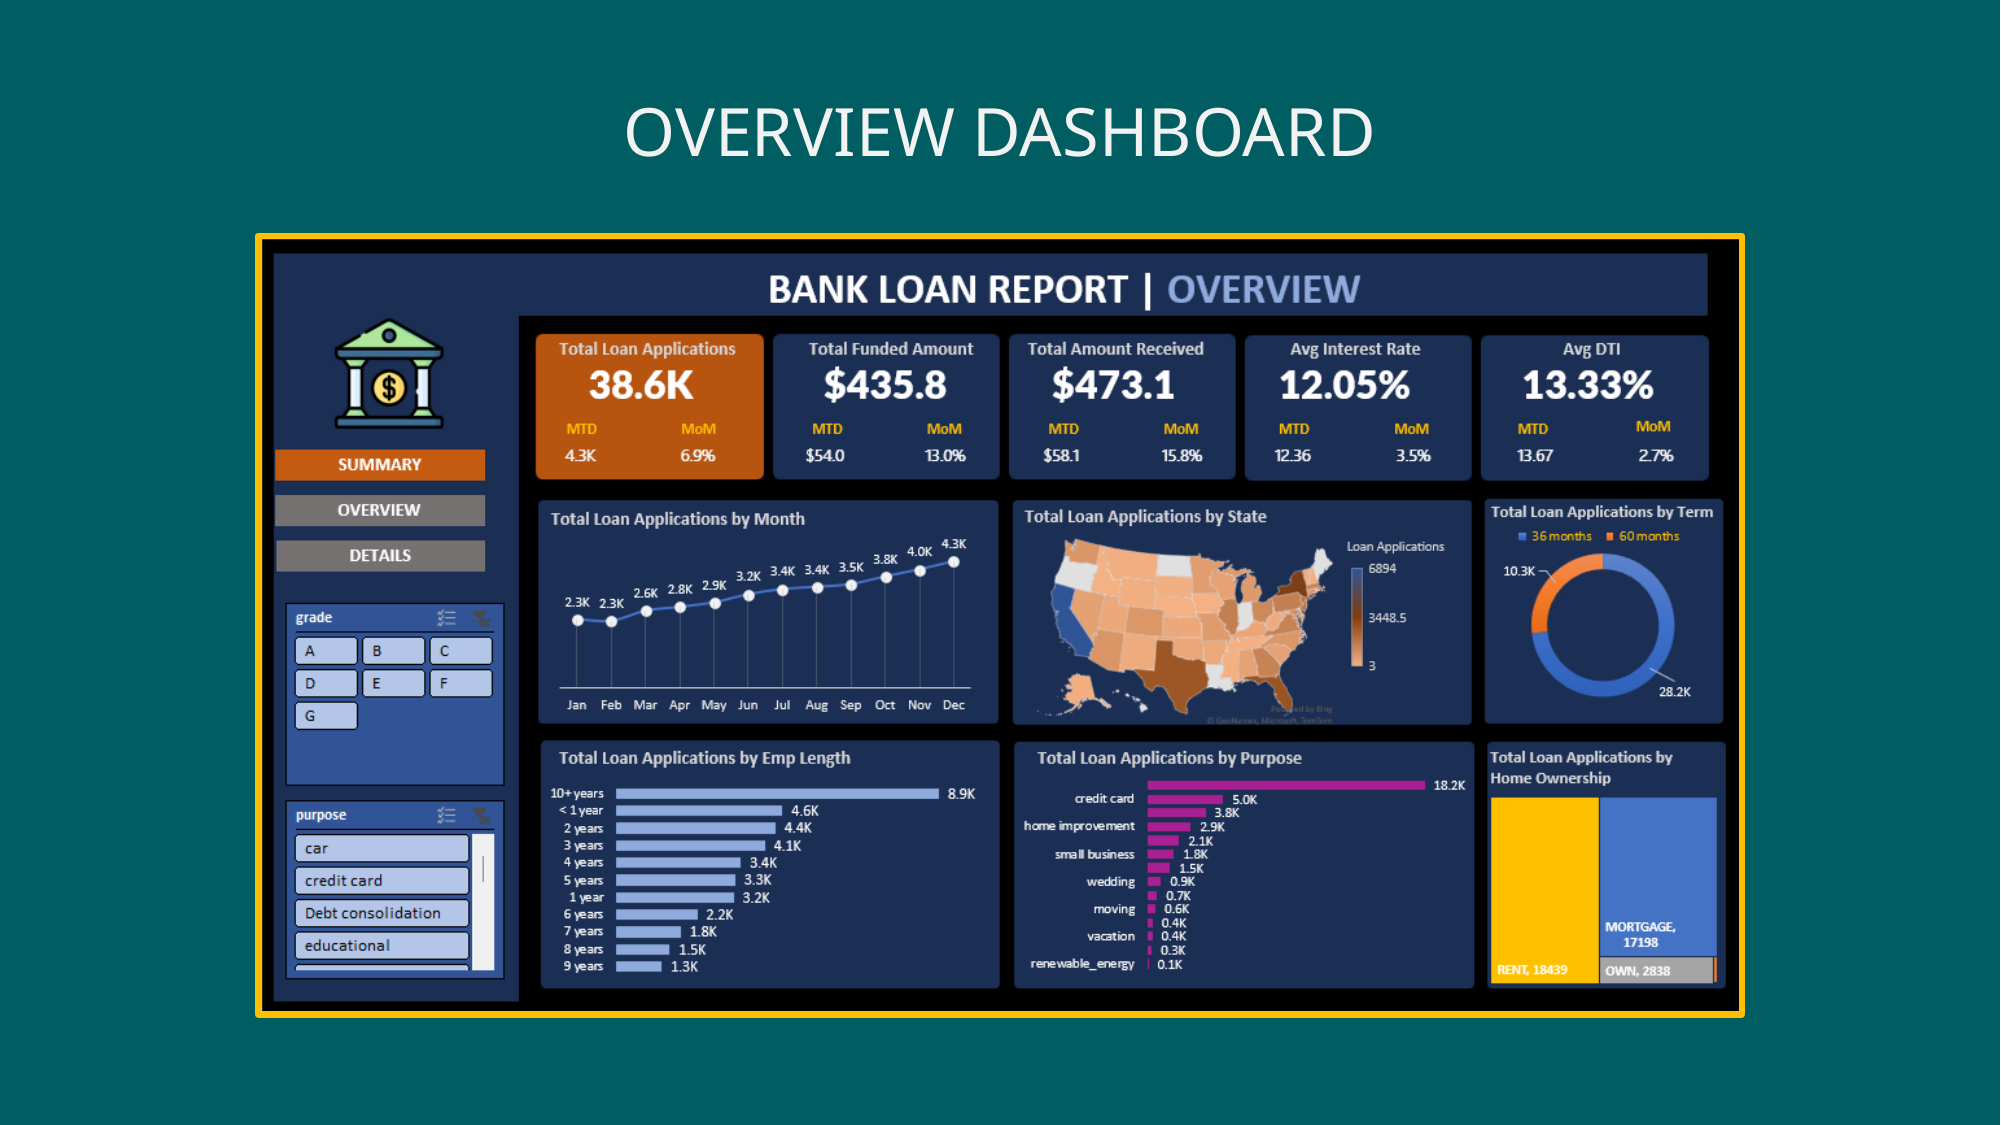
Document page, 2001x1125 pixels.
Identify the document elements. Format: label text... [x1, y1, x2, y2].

text_box OVERVIEW DASHBOARD [594, 82, 1406, 222]
picture [261, 238, 1739, 1012]
